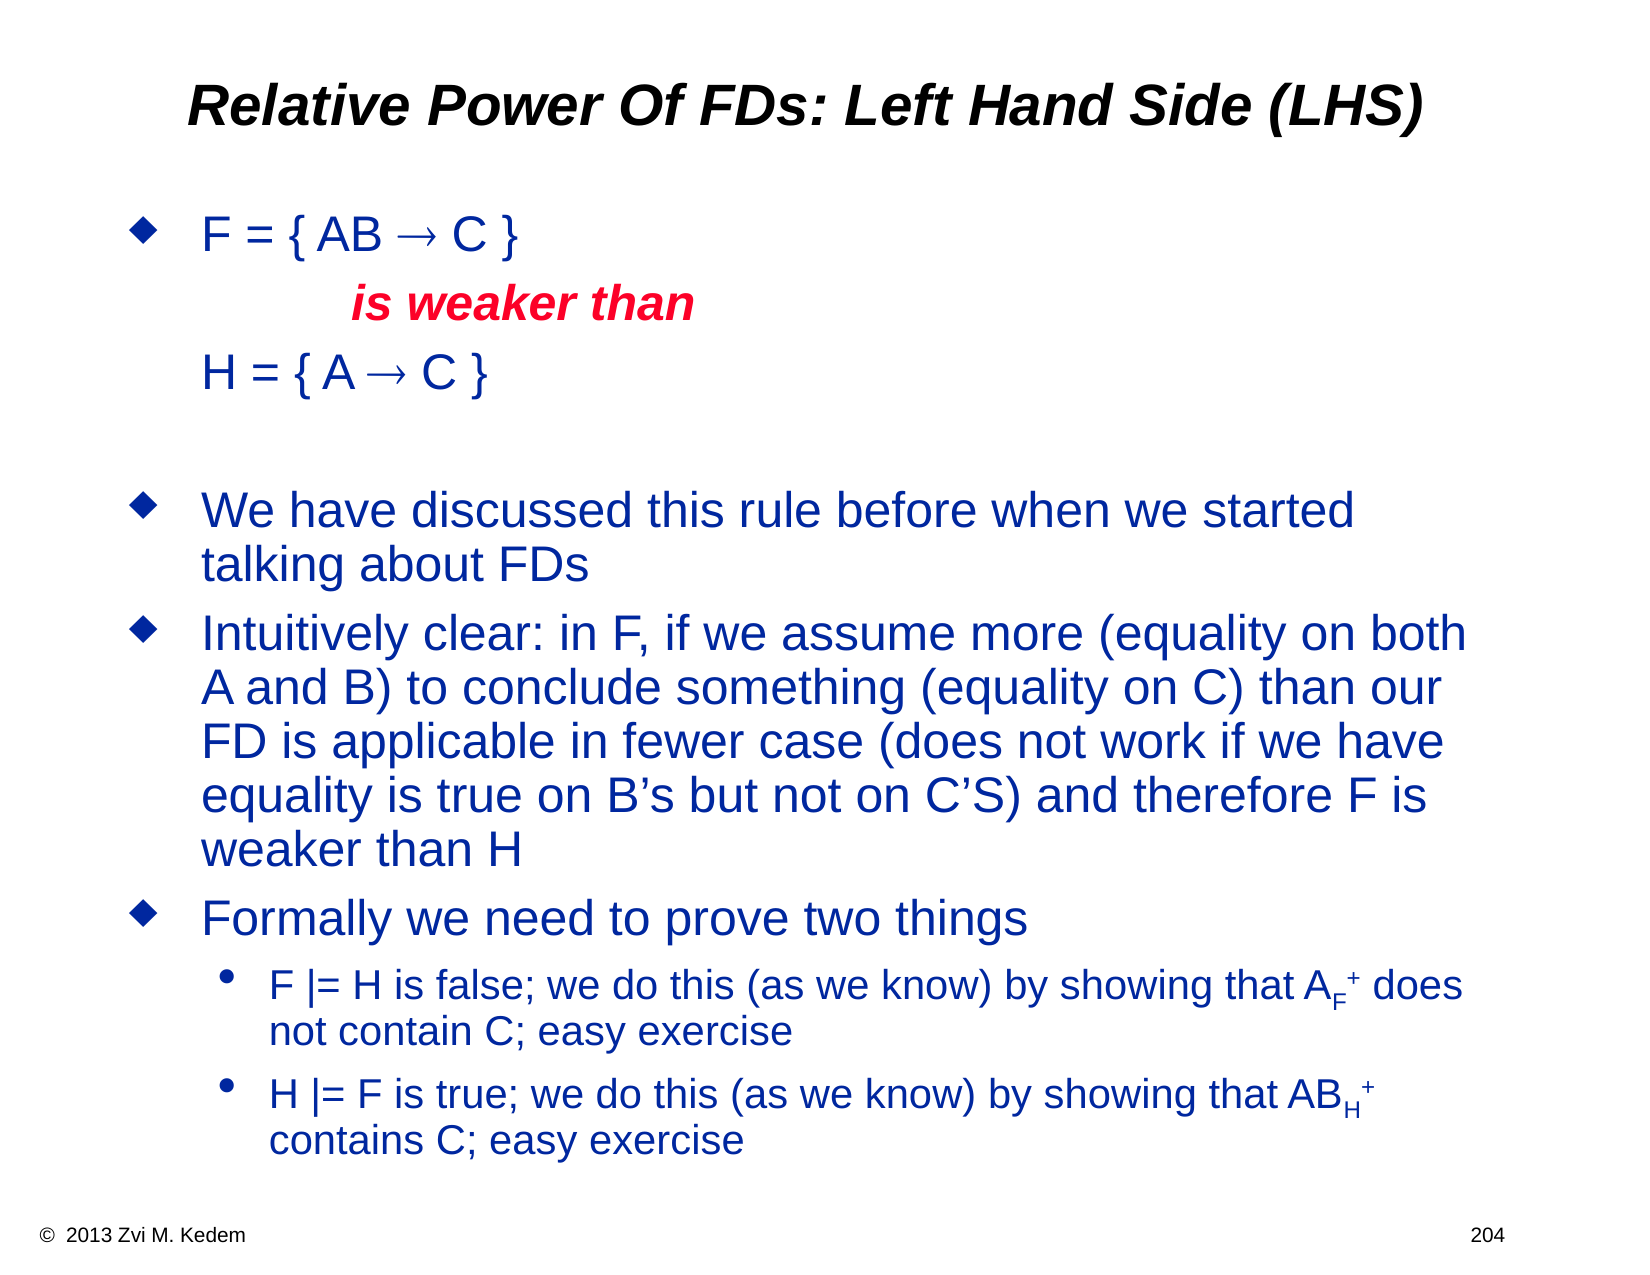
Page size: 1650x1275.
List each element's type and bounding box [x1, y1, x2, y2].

title [111, 36, 1501, 176]
list [111, 199, 1513, 1201]
